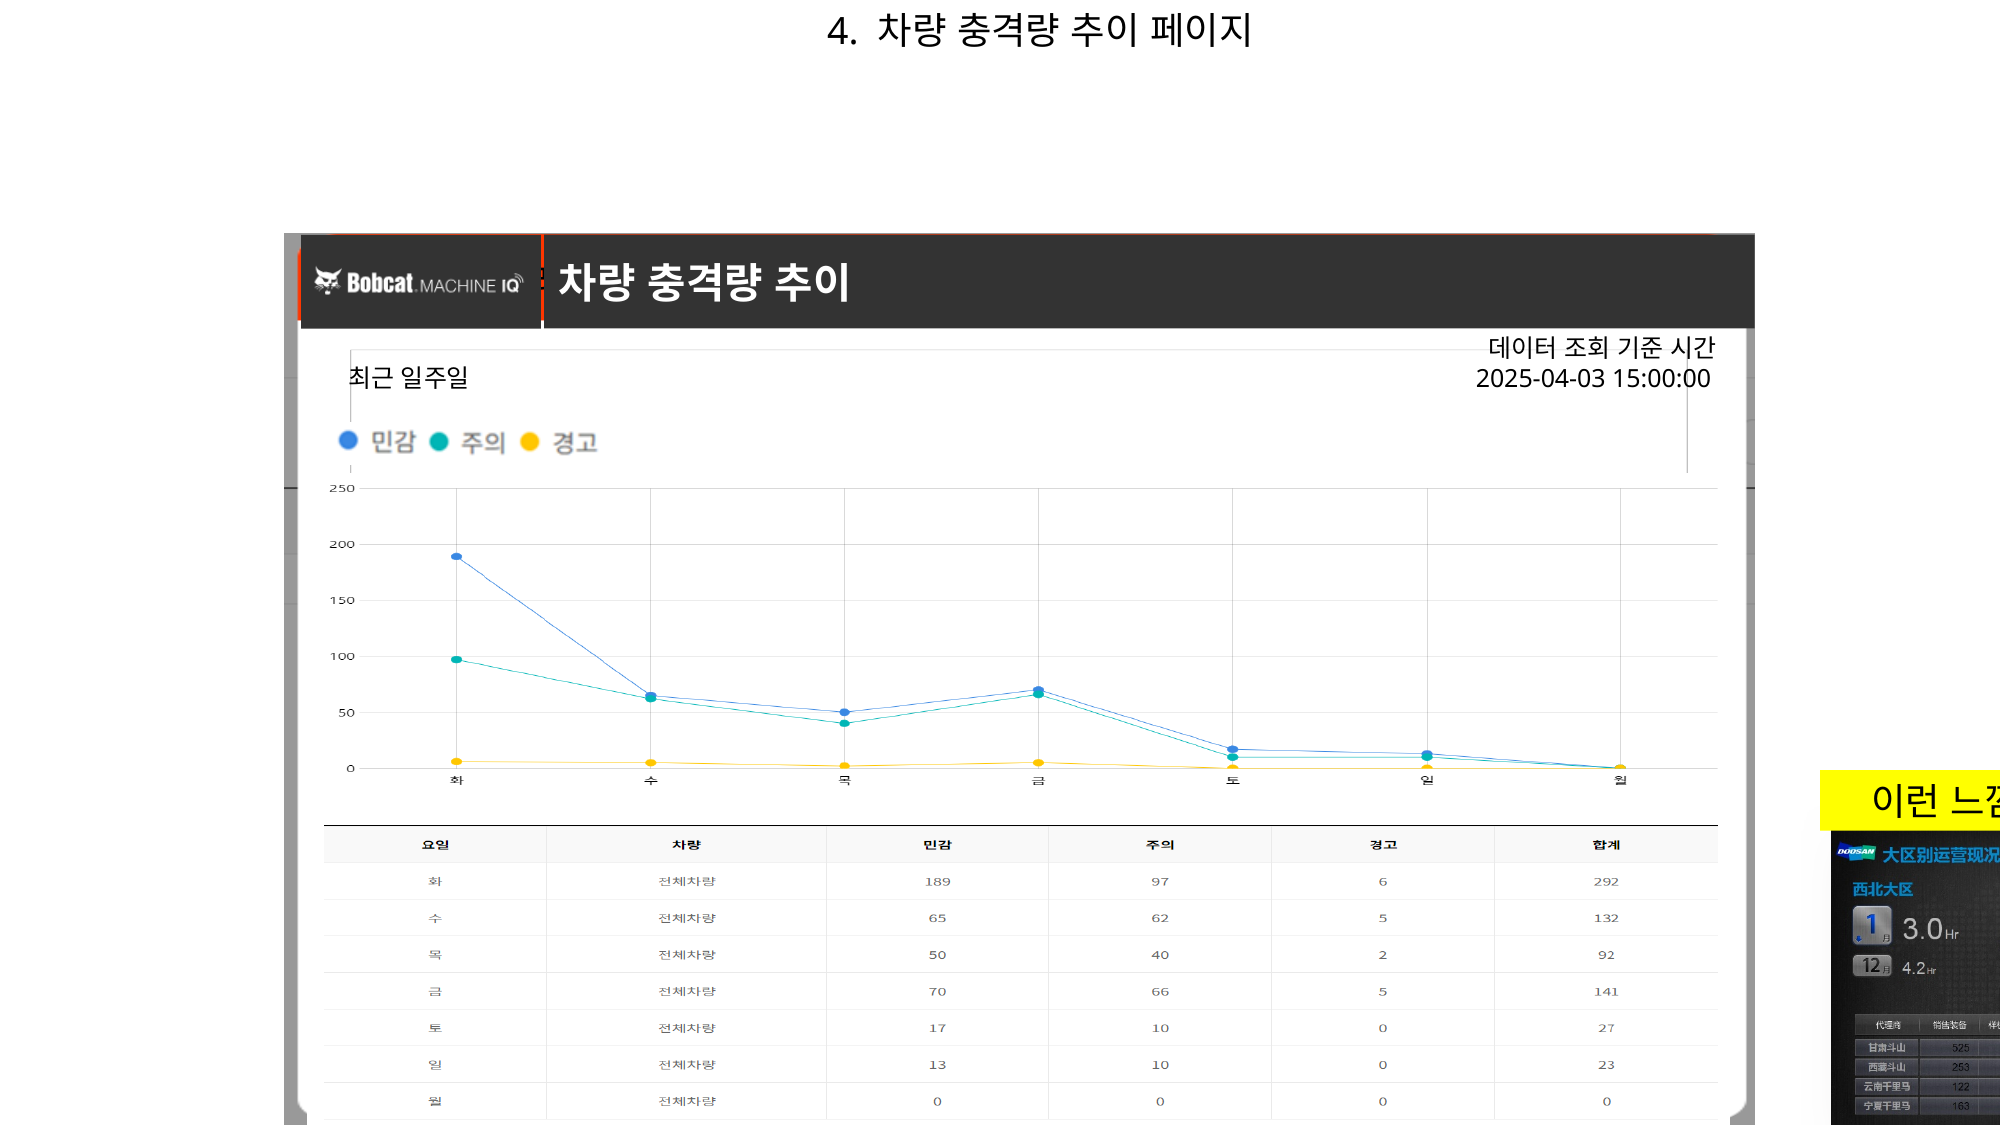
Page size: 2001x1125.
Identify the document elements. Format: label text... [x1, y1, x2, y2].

picture [284, 233, 1755, 1125]
text_box 4. 차량 충격량 추이 페이지 [812, 0, 1269, 60]
picture [1830, 830, 2000, 1125]
text_box 이런 느낌. 차트 하단에 표 [1819, 769, 2000, 832]
